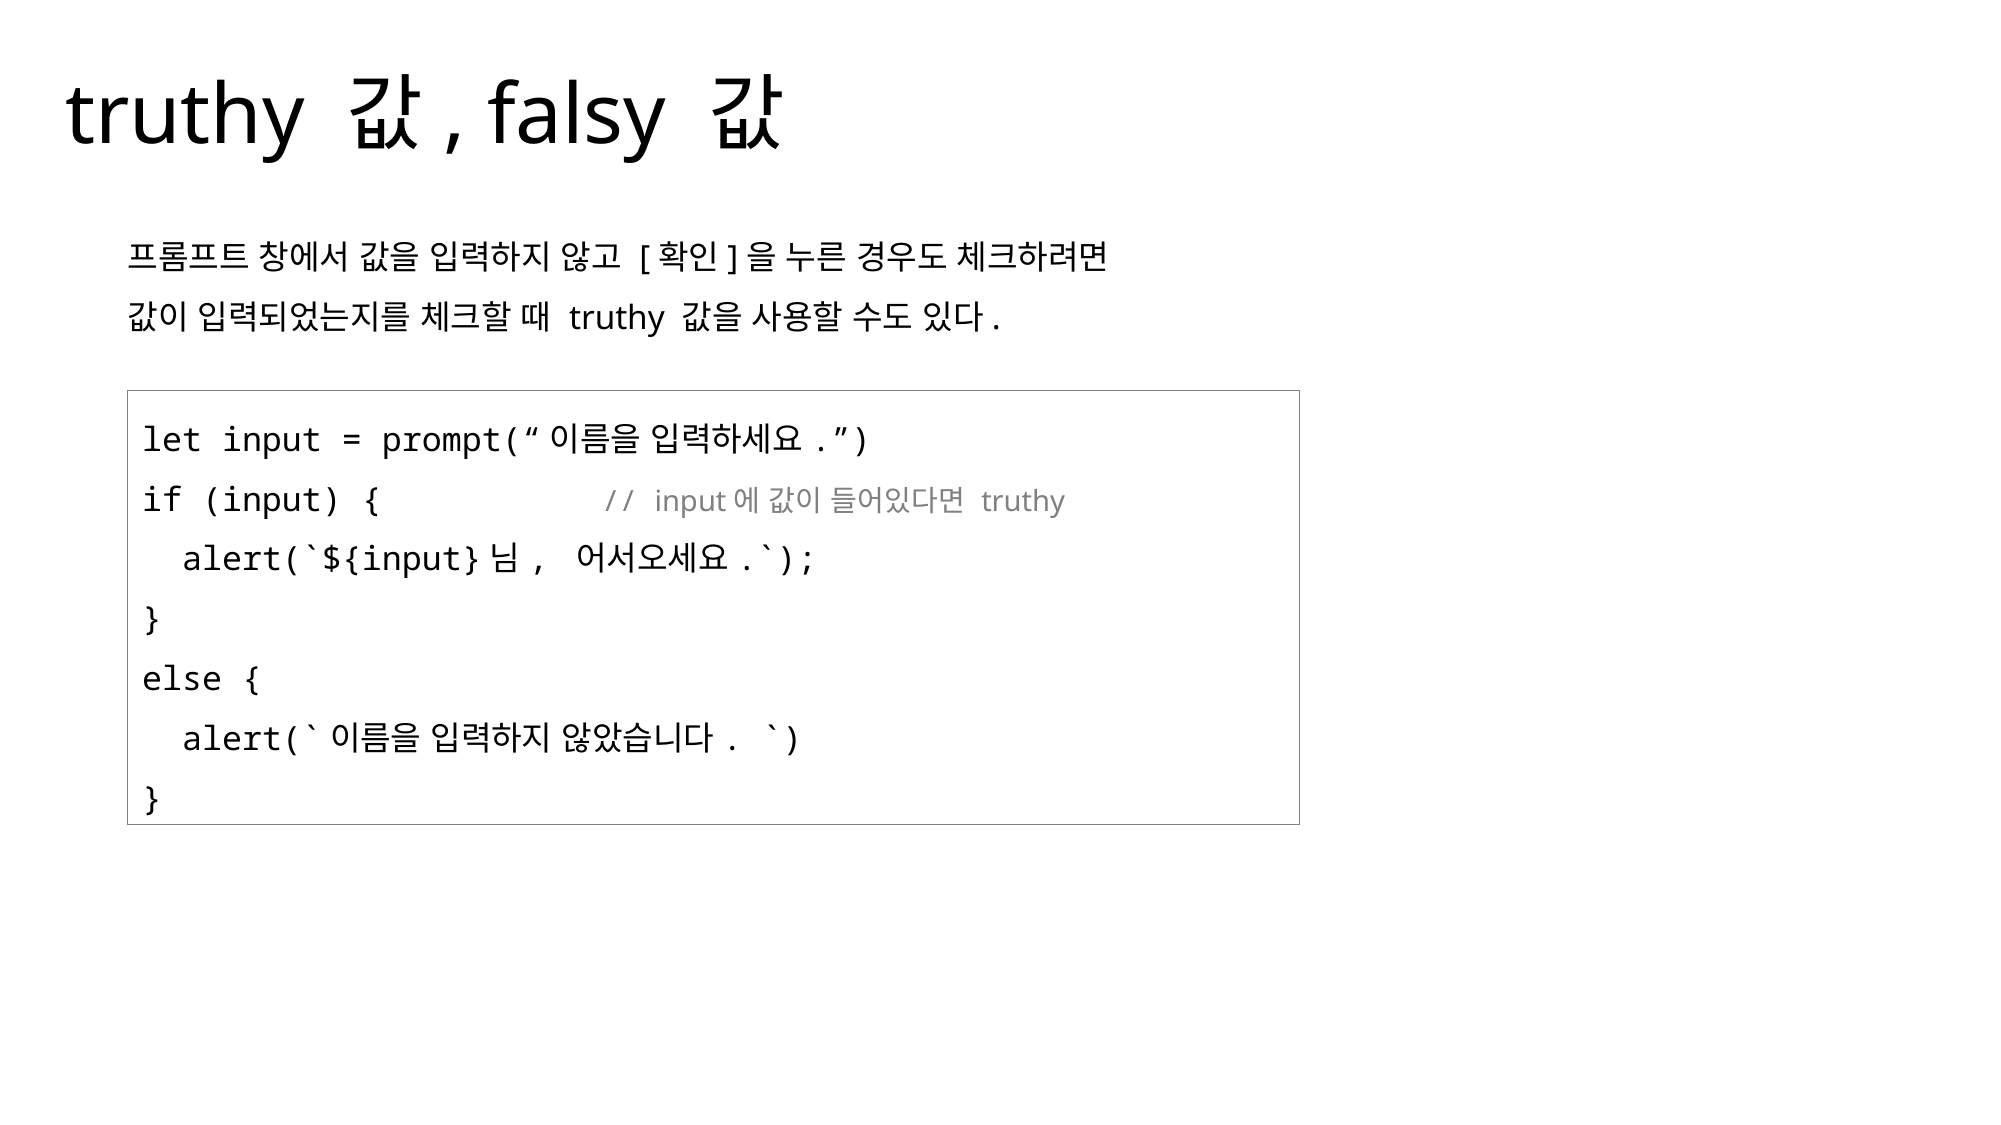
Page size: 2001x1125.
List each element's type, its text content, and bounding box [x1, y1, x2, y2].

text_box let input = prompt(“이름을 입력하세요.”) if (input) { // input에 값이 들어있다면 truthy alert(`${input}님, 어서오세요.`); } else { alert(`이름을 입력하지 않았습니다. `) } [127, 390, 1300, 825]
text_box 프롬프트 창에서 값을 입력하지 않고 [확인]을 누른 경우도 체크하려면 값이 입력되었는지를 체크할 때 truthy 값을 사용할 수도 있다. [112, 208, 1556, 344]
text_box truthy 값, falsy 값 [50, 52, 984, 168]
